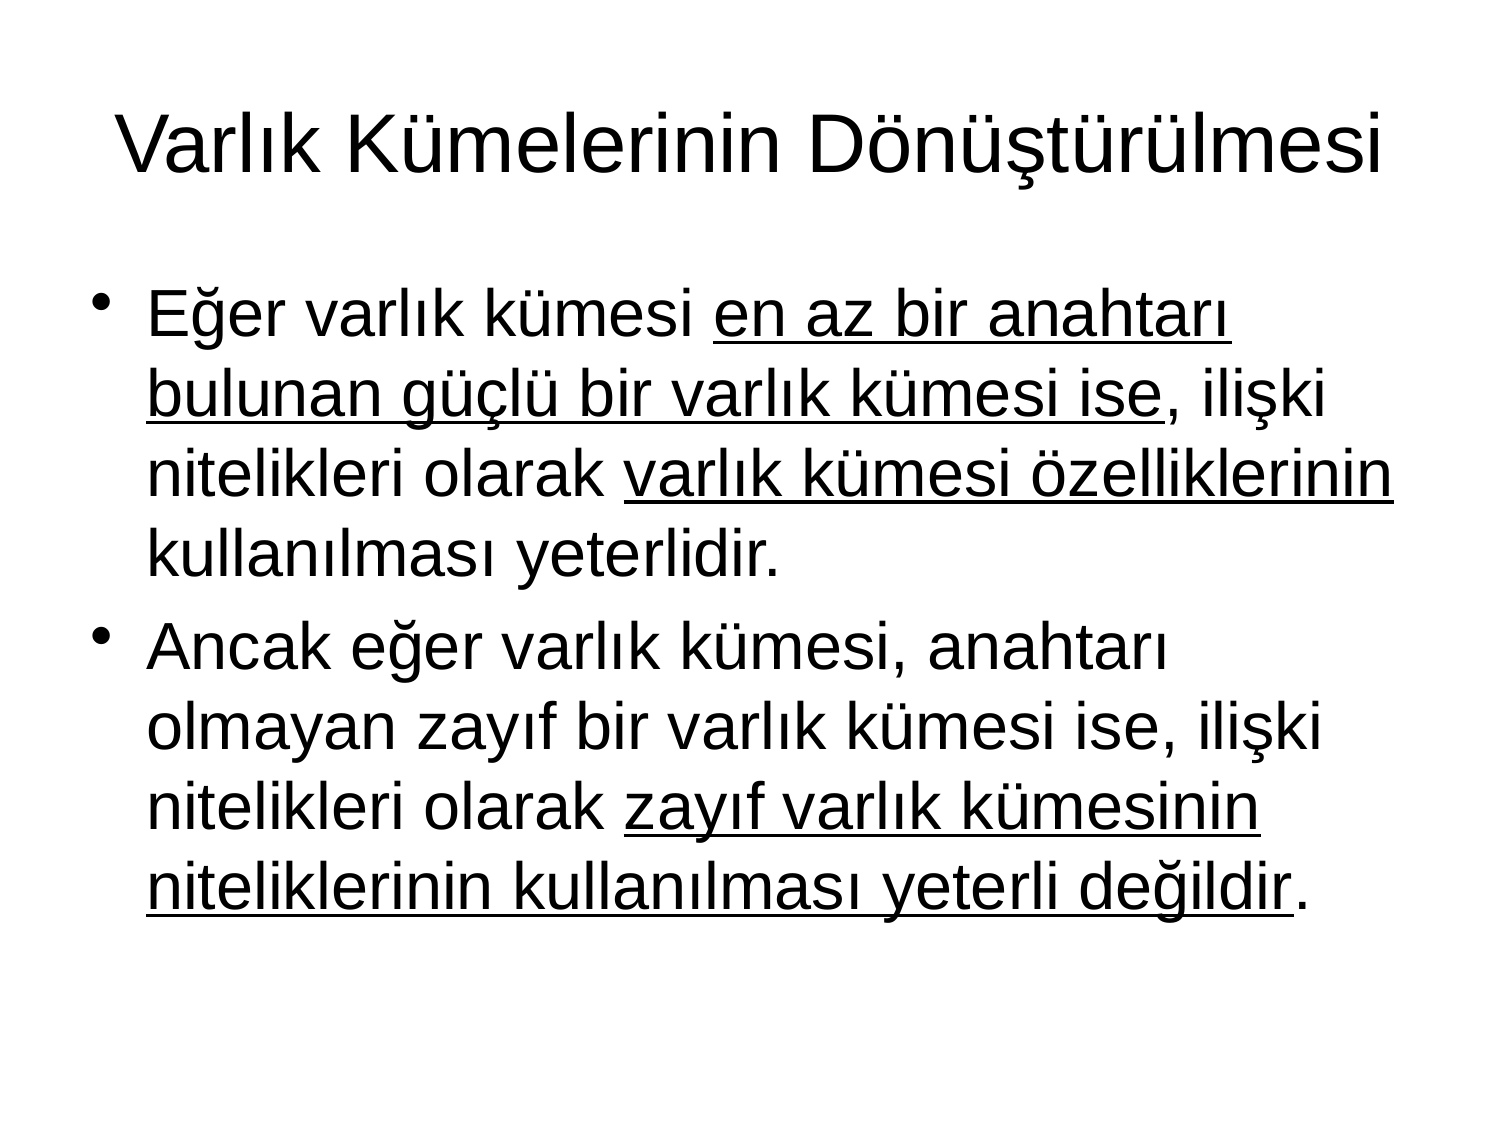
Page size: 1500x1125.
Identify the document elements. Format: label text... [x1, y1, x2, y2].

list Eğer varlık kümesi en az bir anahtarı bulunan güçlü bir varlık kümesi ise, ilişki nitelikleri olarak varlık kümesi özelliklerinin kullanılması yeterlidir. Ancak eğer varlık kümesi, anahtarı olmayan zayıf bir varlık kümesi ise, ilişki nitelikleri olarak zayıf varlık kümesinin niteliklerinin kullanılması yeterli değildir. [75, 262, 1425, 1005]
title Varlık Kümelerinin Dönüştürülmesi [75, 45, 1425, 233]
